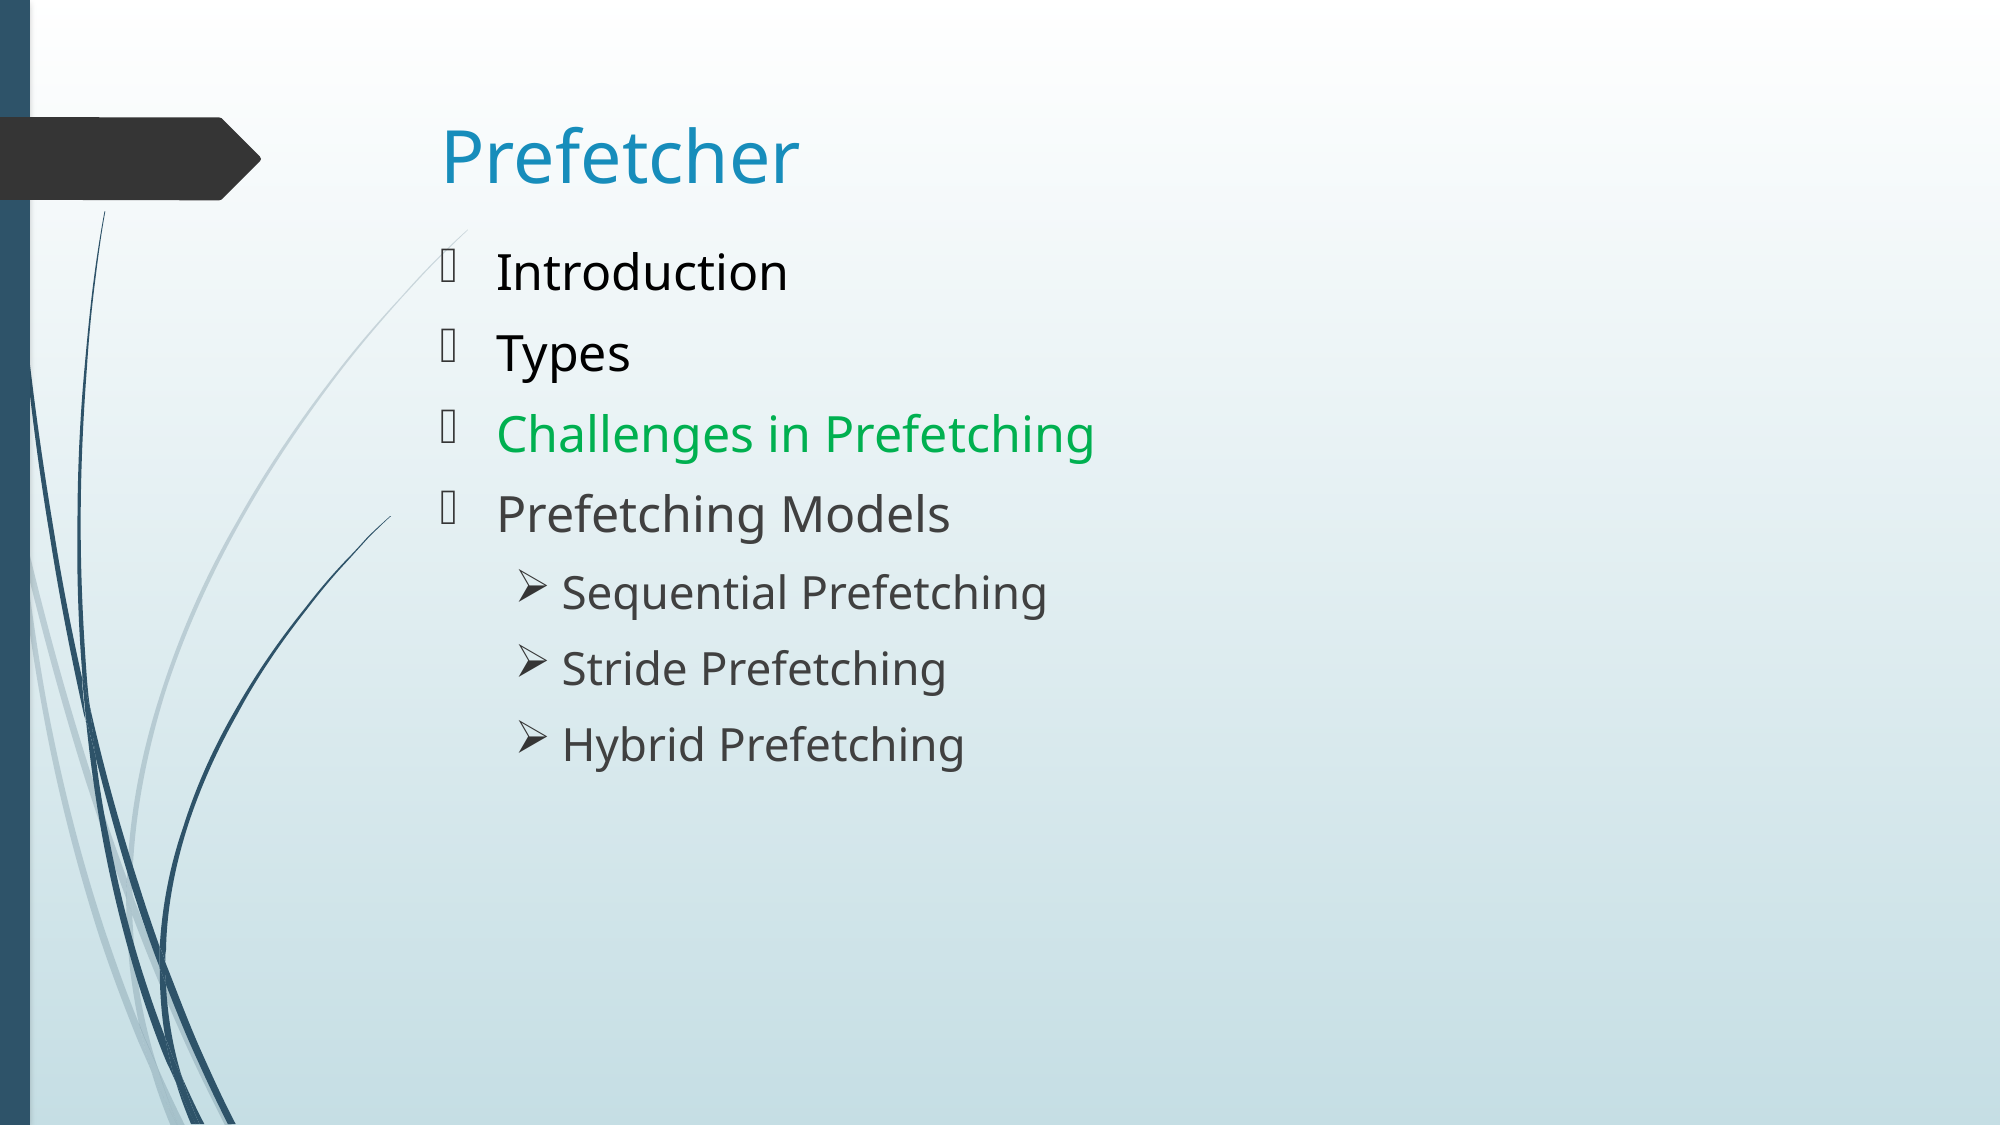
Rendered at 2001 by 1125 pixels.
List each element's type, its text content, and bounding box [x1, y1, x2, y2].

list Introduction Types Challenges in Prefetching Prefetching Models Sequential Prefetching Stride Prefetching Hybrid Prefetching [424, 232, 1888, 853]
title Prefetcher [425, 102, 1888, 207]
